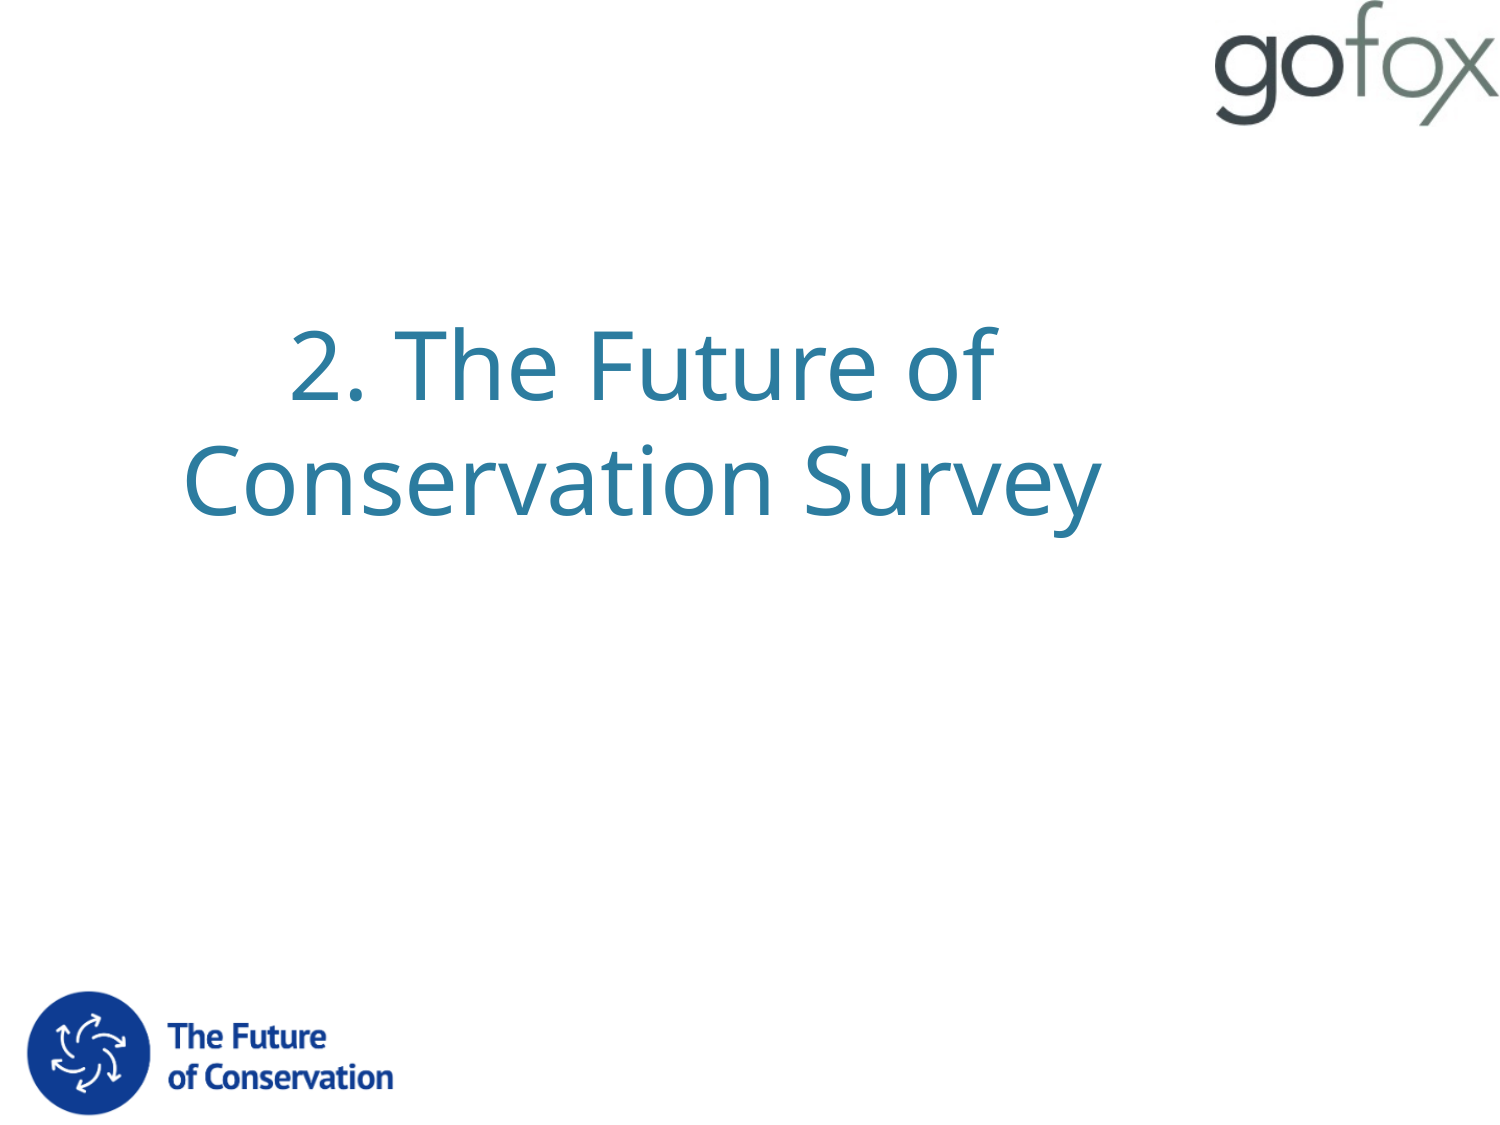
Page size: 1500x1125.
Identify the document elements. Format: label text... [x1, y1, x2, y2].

picture [0, 980, 416, 1125]
title 2. The Future of Conservation Survey [90, 322, 1195, 542]
picture [1215, 0, 1500, 127]
